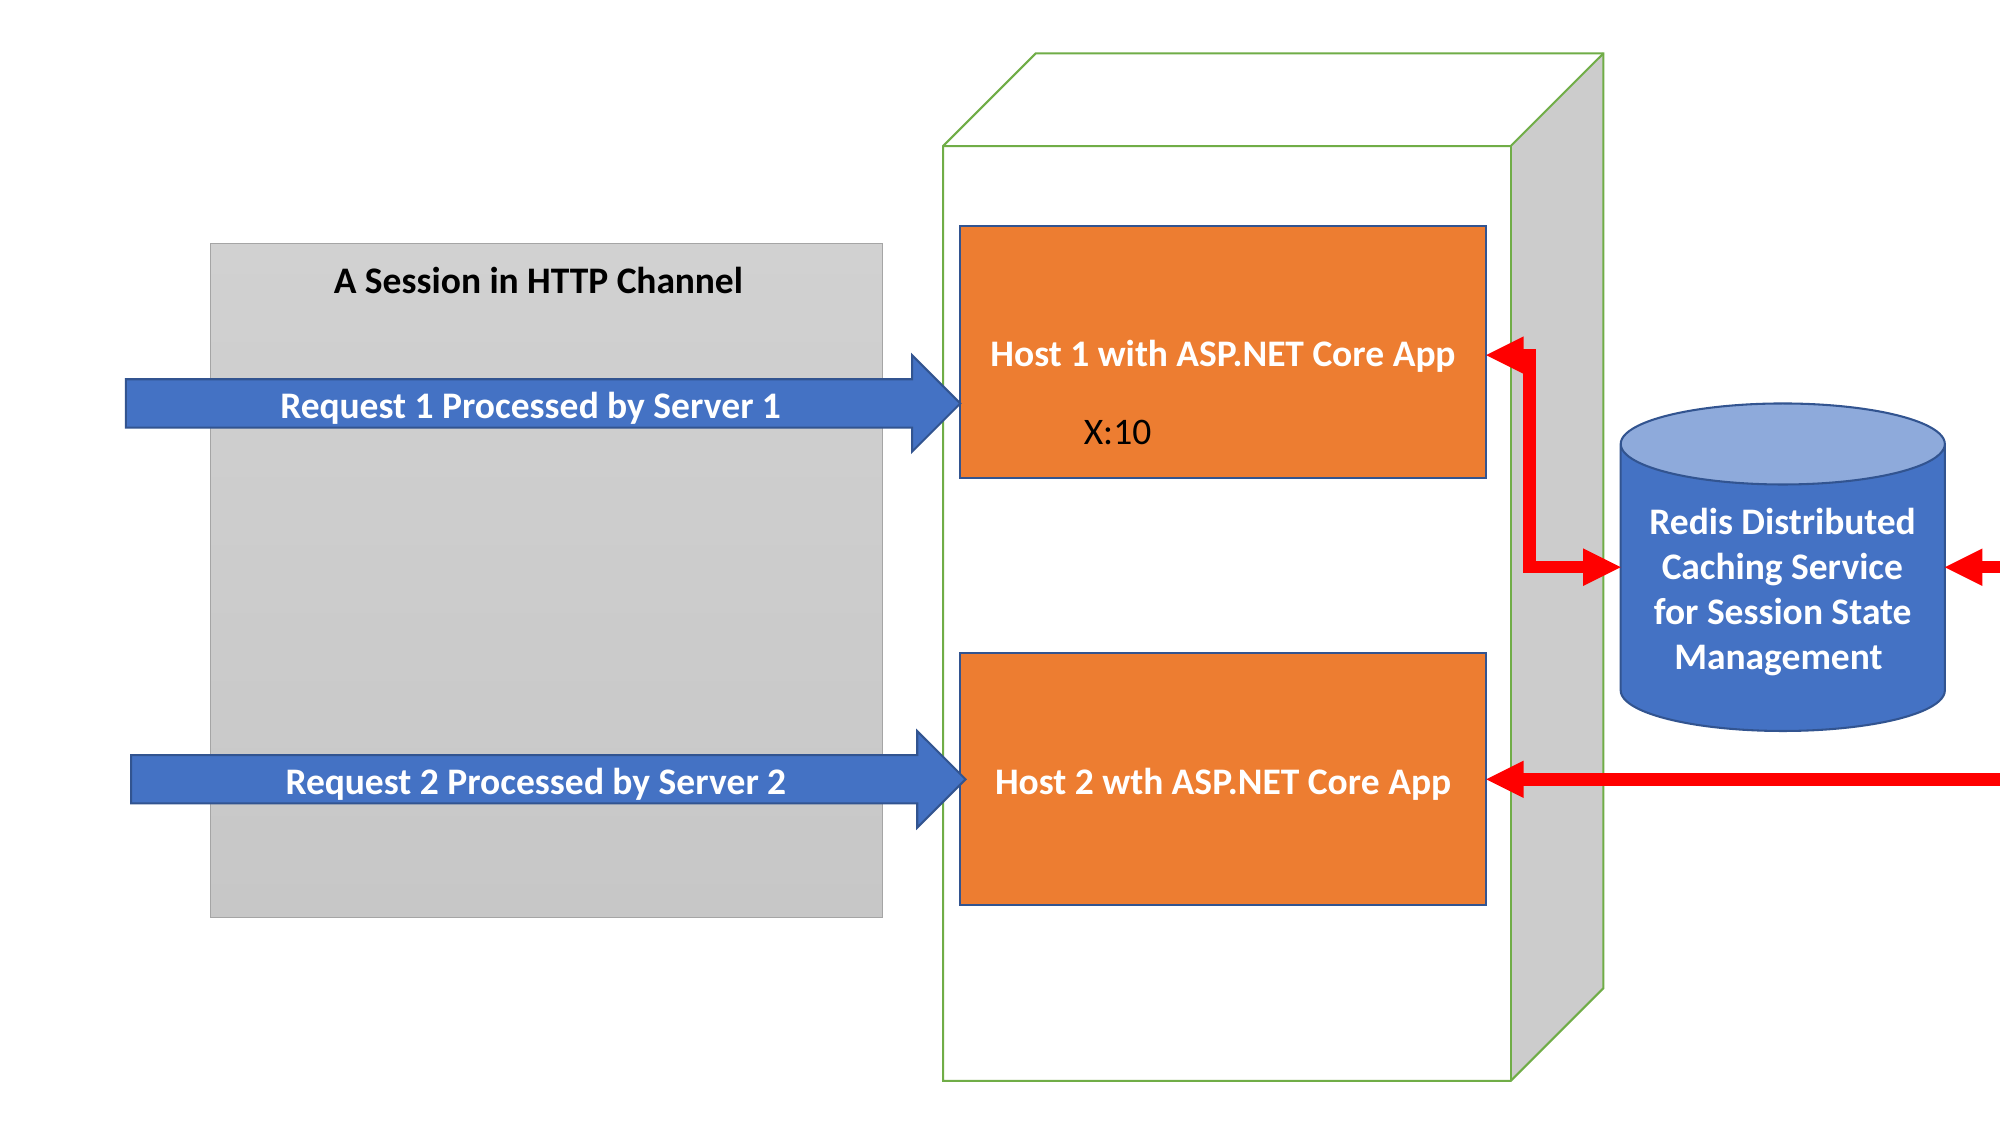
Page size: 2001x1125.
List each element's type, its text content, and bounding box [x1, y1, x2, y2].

text_box [210, 805, 883, 918]
text_box [210, 243, 883, 378]
text_box Host 1 with ASP.NET Core App [959, 225, 1487, 479]
text_box A Session in HTTP Channel [222, 248, 856, 308]
text_box Request 2 Processed by Server 2 [130, 728, 968, 831]
text_box Request 1 Processed by Server 1 [124, 352, 962, 455]
text_box [942, 404, 1512, 770]
text_box [210, 429, 883, 754]
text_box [1486, 731, 1783, 780]
text_box ControllerContext [947, 55, 1599, 145]
text_box [942, 52, 1605, 399]
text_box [1486, 355, 1783, 404]
text_box Host 2 wth ASP.NET Core App [959, 652, 1487, 906]
text_box [942, 781, 1605, 1082]
text_box Redis Distributed Caching Service for Session State Management [1619, 402, 1946, 733]
text_box X:10 [1068, 399, 1297, 460]
